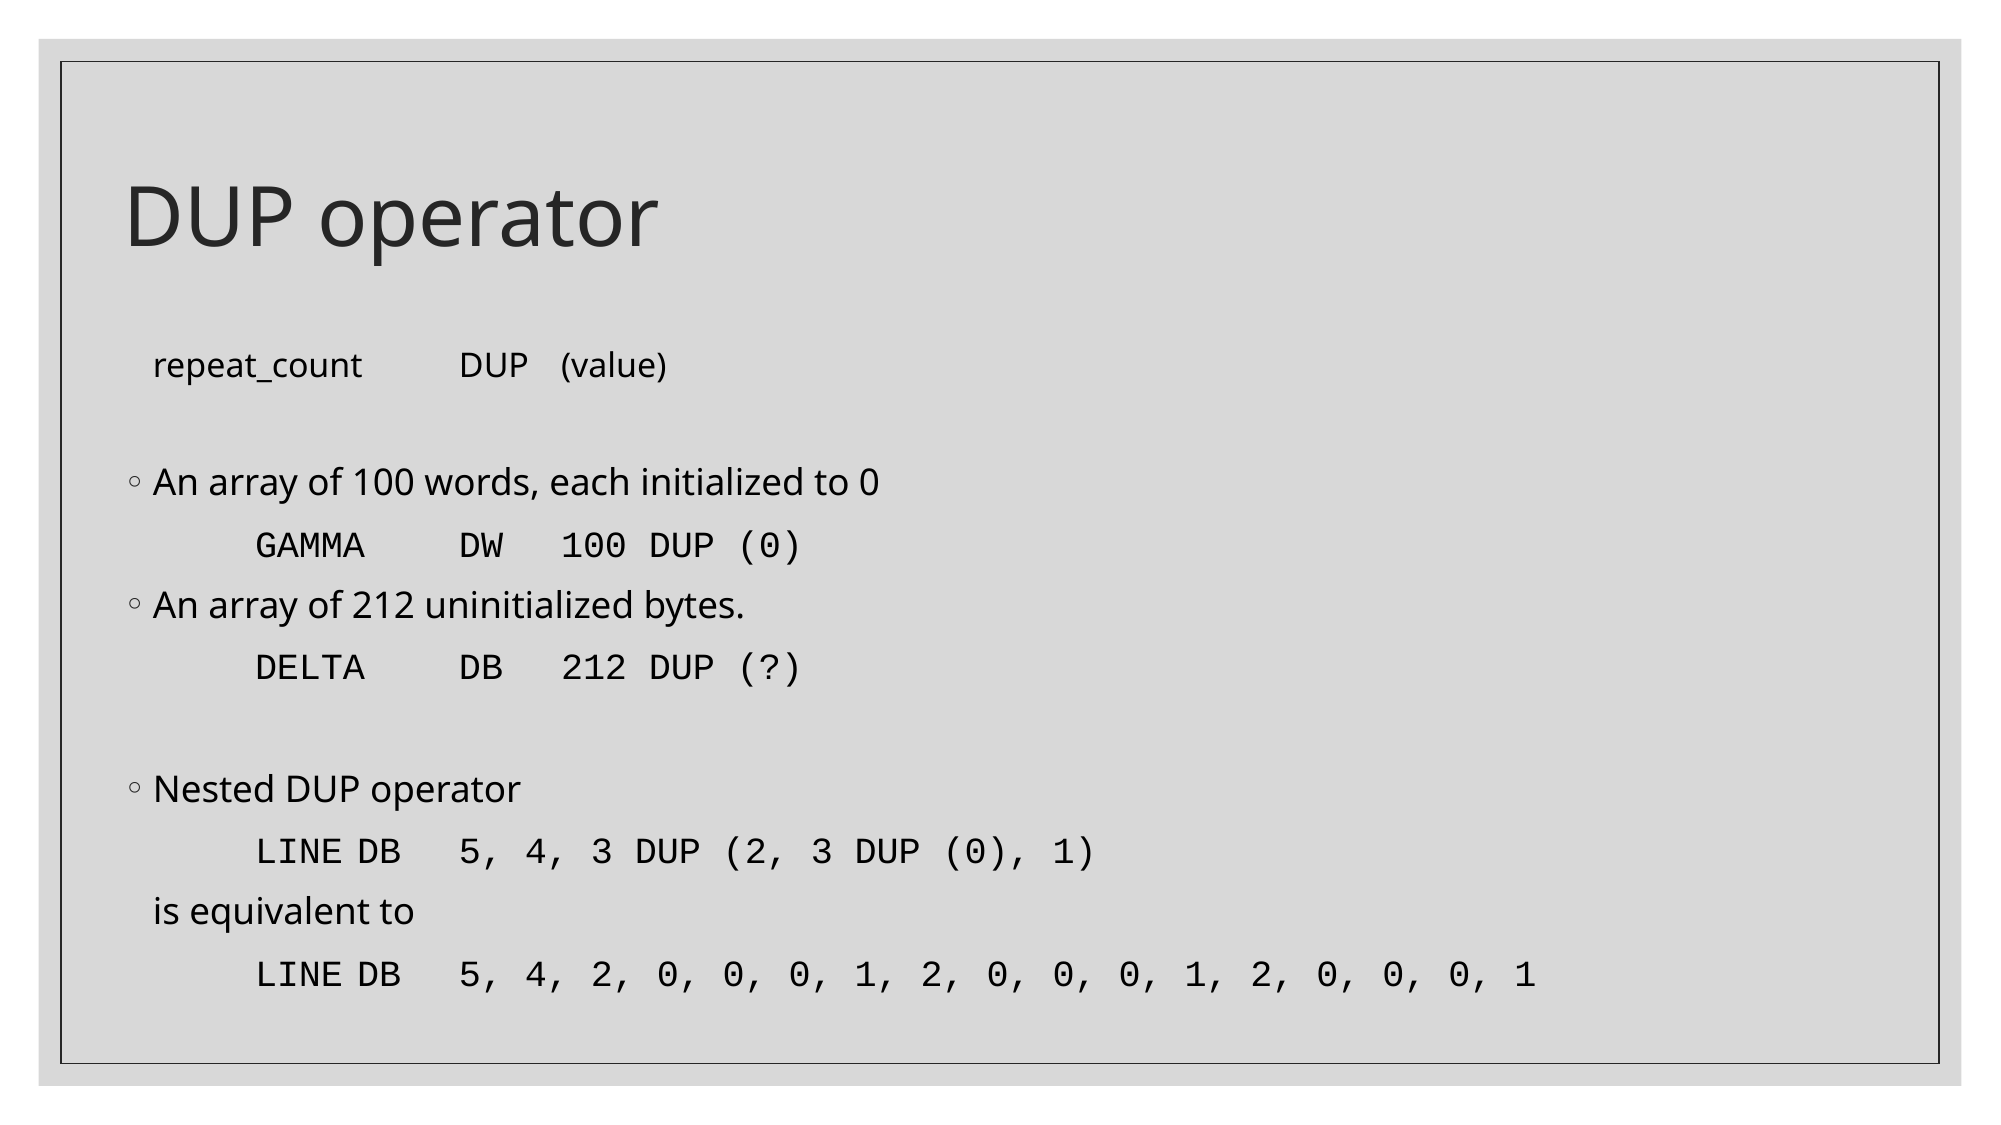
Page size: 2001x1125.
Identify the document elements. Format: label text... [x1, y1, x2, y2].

title DUP operator [108, 107, 1759, 332]
list repeat_count DUP (value) An array of 100 words, each initialized to 0 GAMMA DW 100 DUP (0) An array of 212 uninitialized bytes. DELTA DB 212 DUP (?) Nested DUP operator LINE DB 5, 4, 3 DUP (2, 3 DUP (0), 1) is equivalent to LINE DB 5, 4, 2, 0, 0, 0, 1, 2, 0, 0, 0, 1, 2, 0, 0, 0, 1 [108, 332, 1892, 1007]
